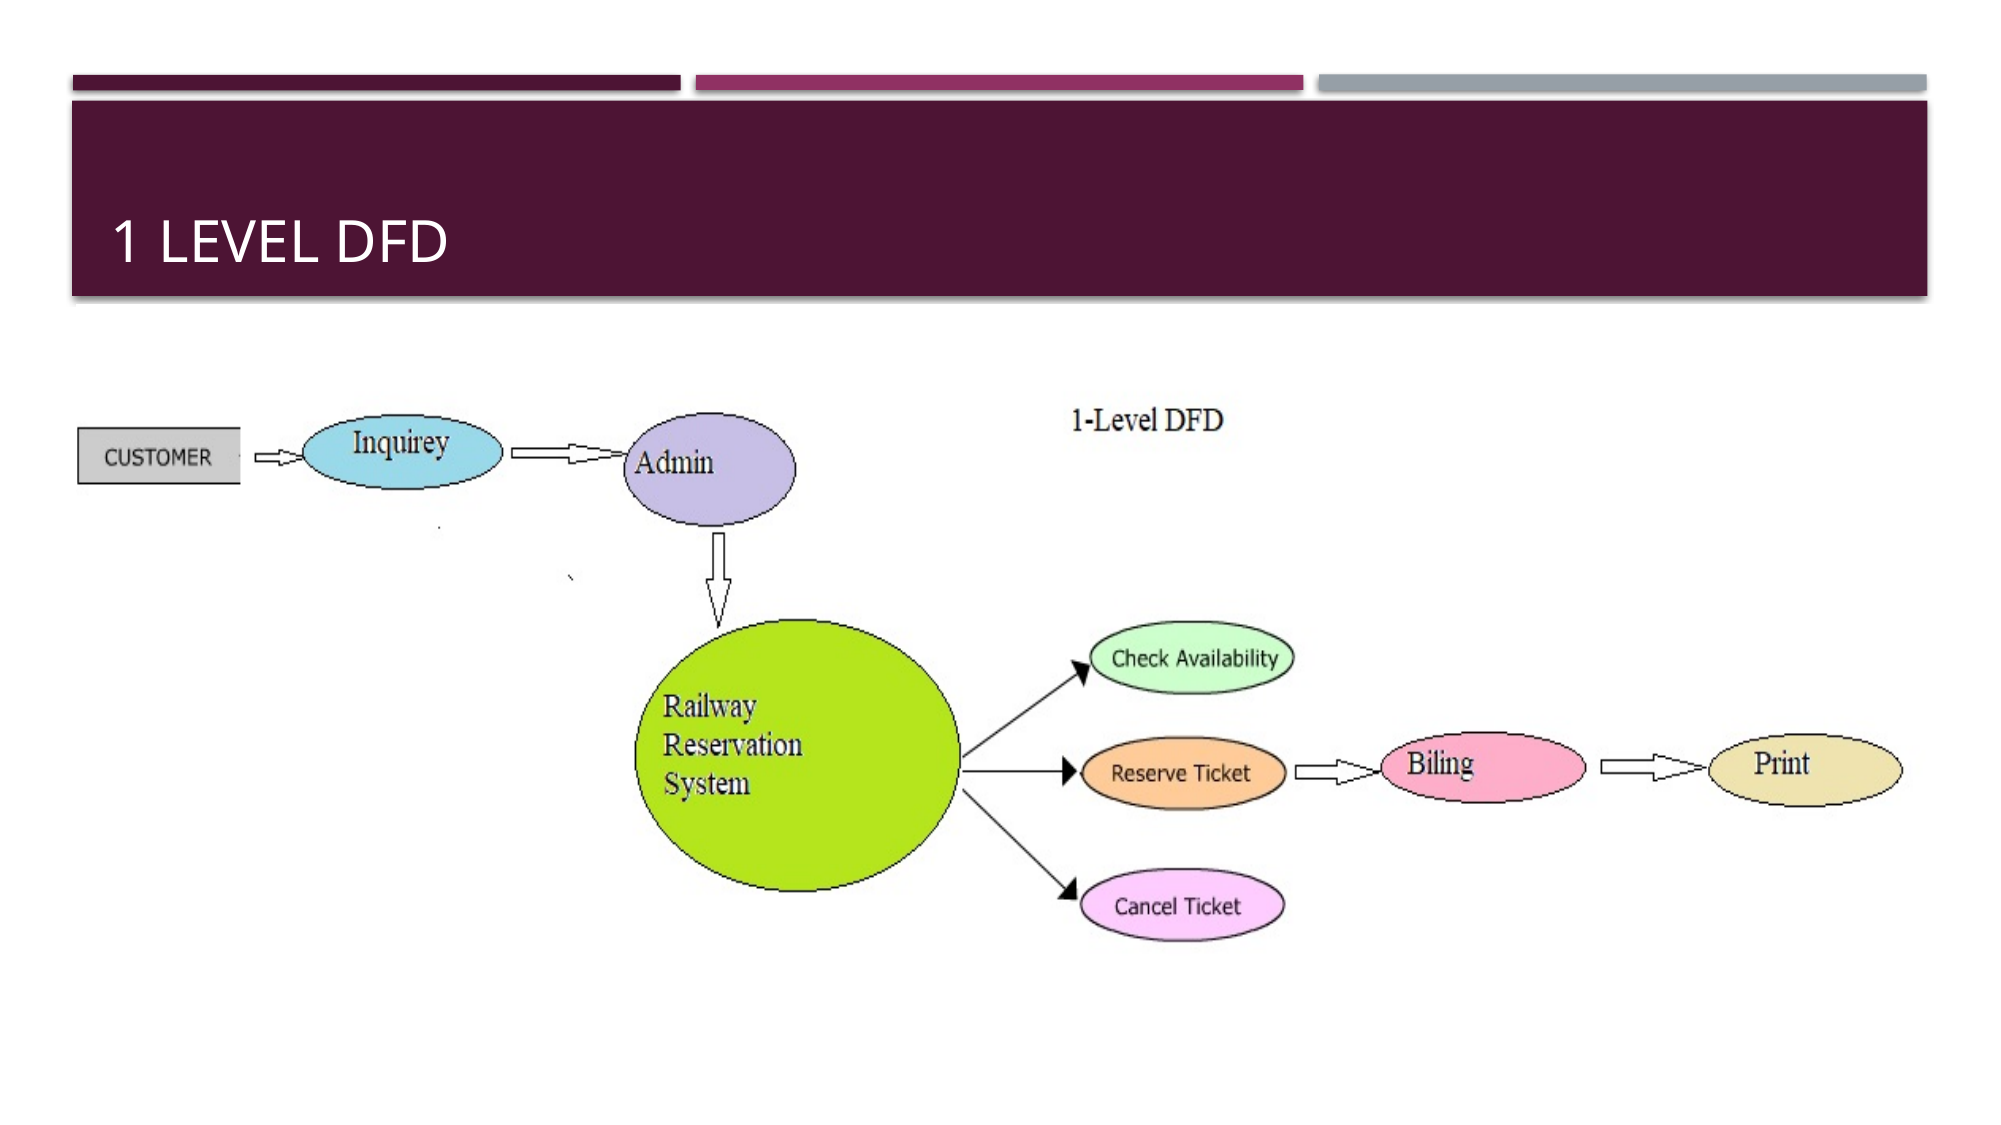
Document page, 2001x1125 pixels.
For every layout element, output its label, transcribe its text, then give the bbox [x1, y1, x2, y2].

title 1 level DFD [95, 115, 1905, 282]
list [75, 303, 1935, 1125]
